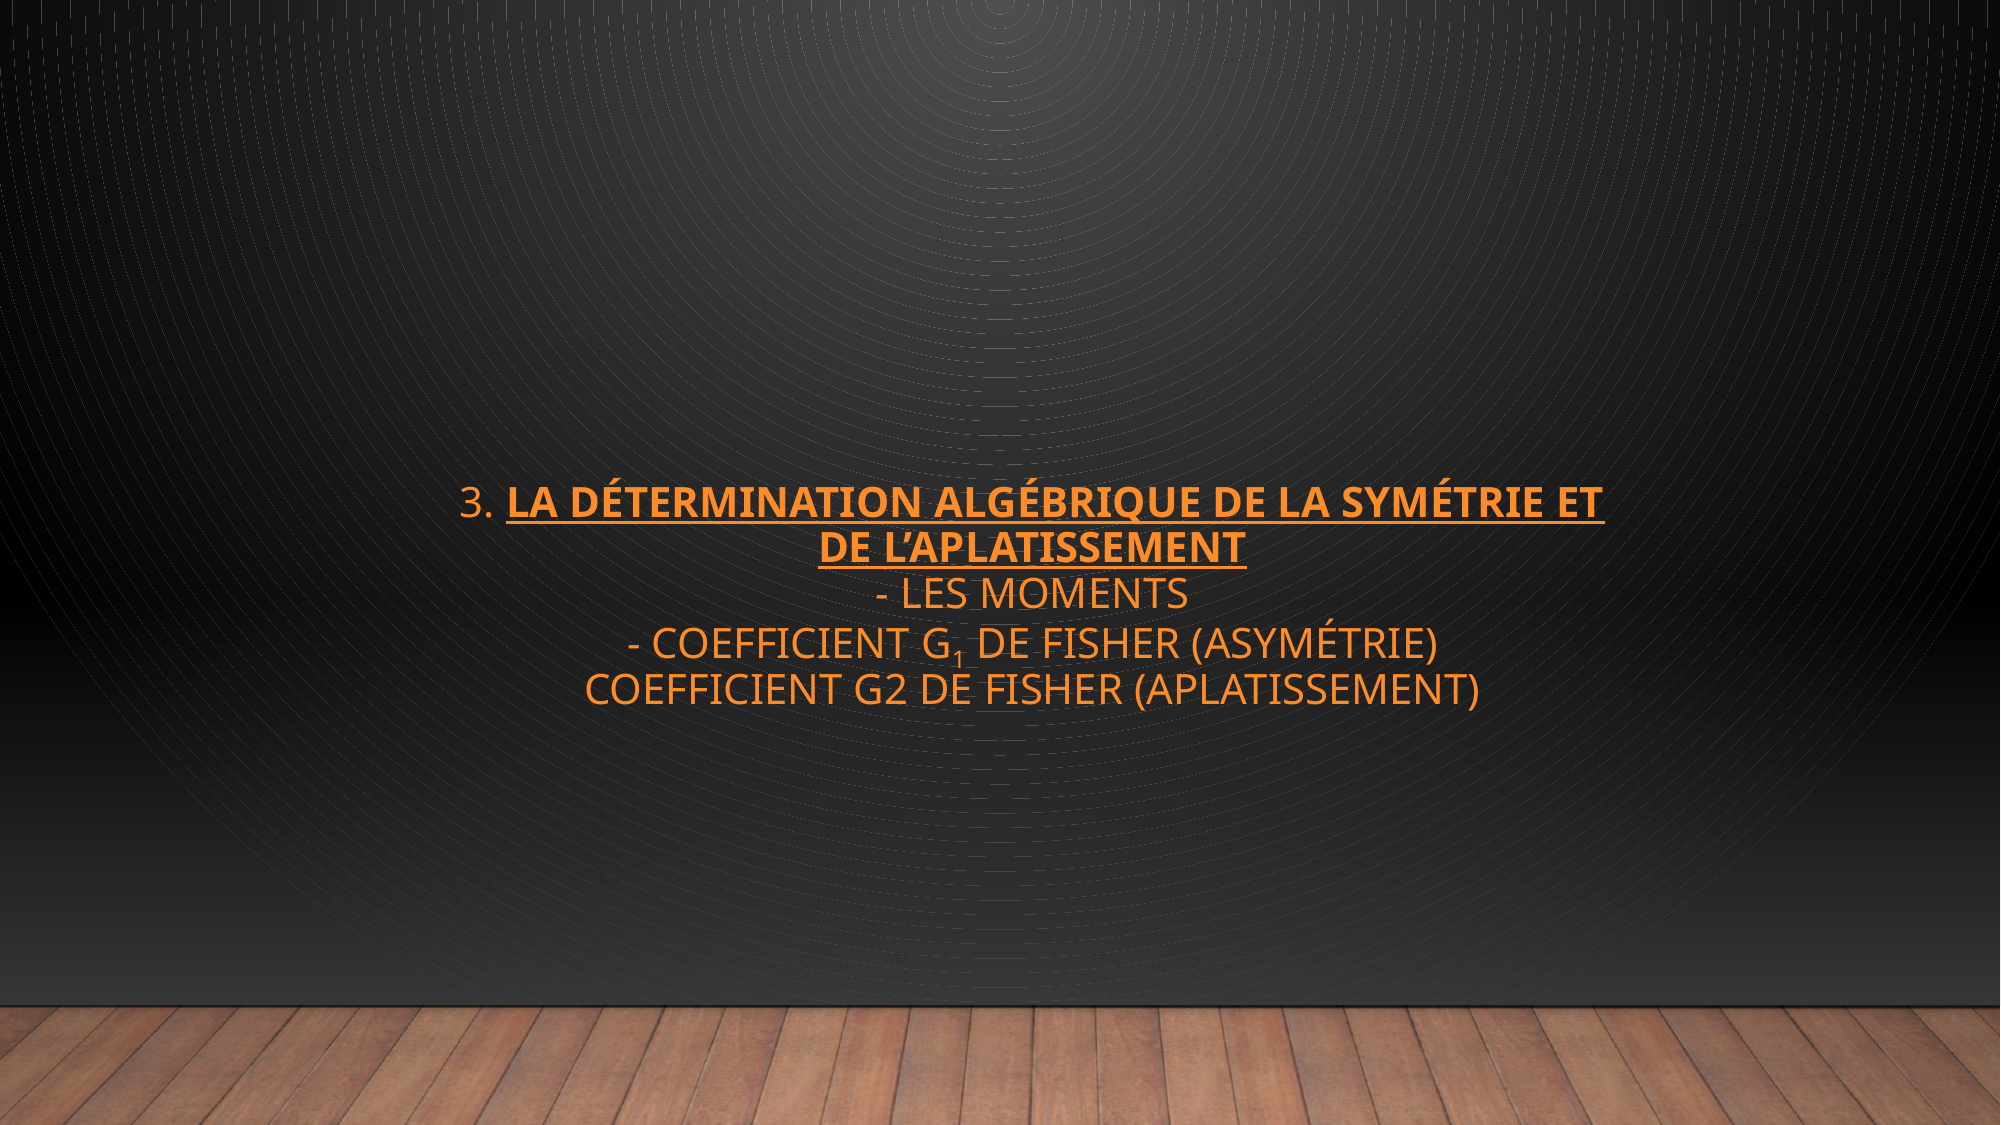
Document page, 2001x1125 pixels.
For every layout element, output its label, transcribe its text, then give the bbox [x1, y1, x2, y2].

title 3. La détermination algébrique de la symétrie et de l’aplatissement - les moments - coefficient G1 de Fisher (asymétrie) coefficient G2 de Fisher (aplatissement) [420, 471, 1646, 861]
picture [0, 1005, 2000, 1125]
